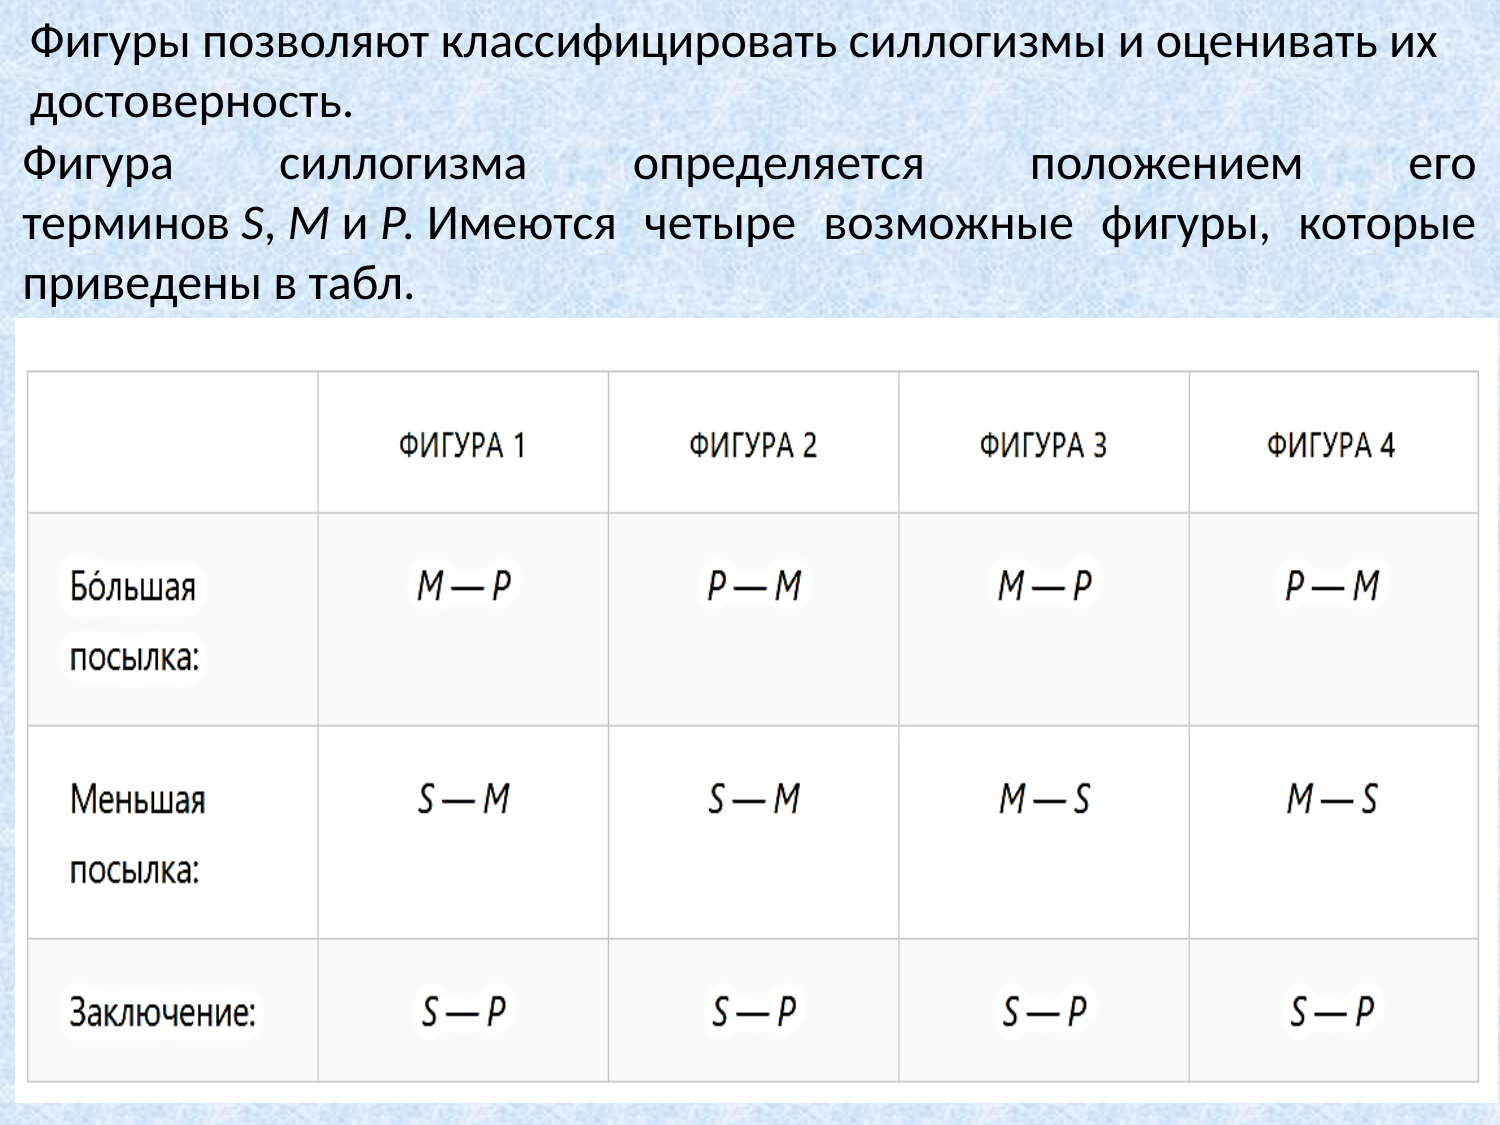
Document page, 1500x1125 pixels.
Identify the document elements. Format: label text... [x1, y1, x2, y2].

text_box Фигуры позволяют классифицировать силлогизмы и оценивать их достоверность. [14, 0, 1485, 135]
text_box Фигура силлогизма определяется положением его терминов S, М и Р. Имеются четыре возможные фигуры, которые приведены в табл. [7, 121, 1492, 317]
picture [0, 0, 1500, 1125]
